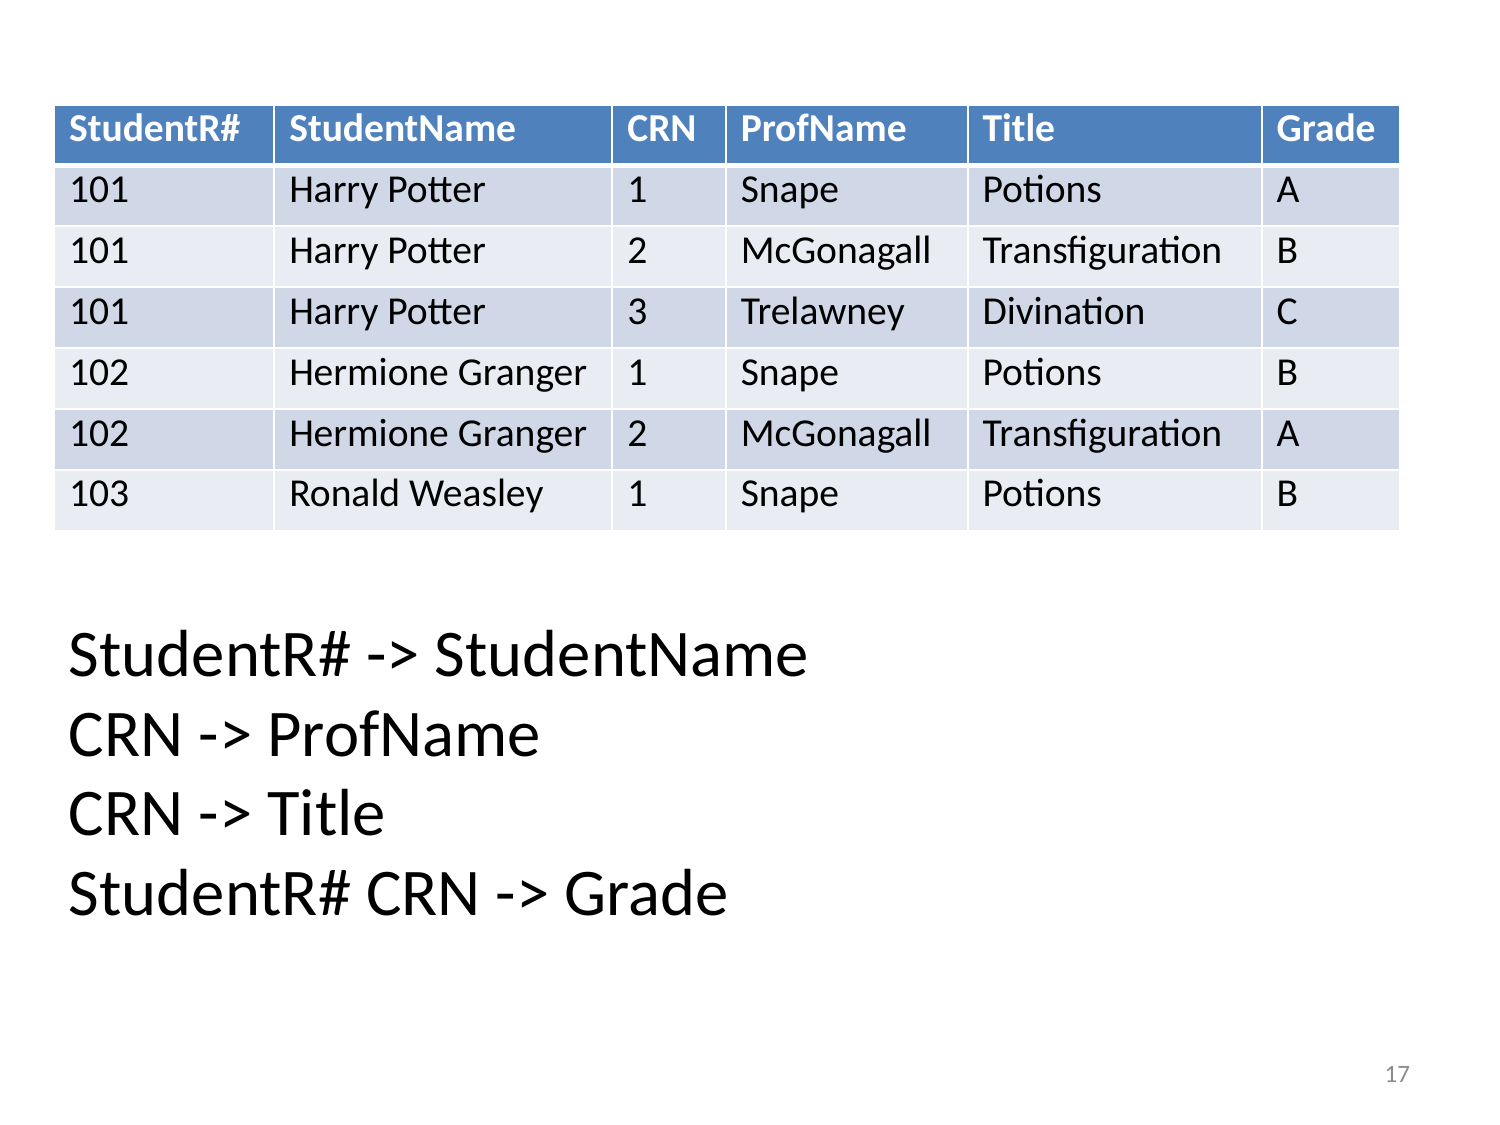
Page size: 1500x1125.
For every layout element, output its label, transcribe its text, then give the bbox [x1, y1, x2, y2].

table_cell A [1263, 168, 1399, 225]
table_header StudentName [275, 106, 611, 163]
text_box StudentR# -> StudentName CRN -> ProfName CRN -> Title StudentR# CRN -> Grade [54, 601, 1060, 937]
table_cell B [1263, 471, 1399, 530]
table_cell Snape [727, 349, 967, 408]
table_cell 103 [55, 471, 273, 530]
table_cell McGonagall [727, 410, 967, 469]
table_cell 1 [613, 349, 725, 408]
table_cell Hermione Granger [275, 410, 611, 469]
table_cell Potions [969, 471, 1261, 530]
table_cell Hermione Granger [275, 349, 611, 408]
table_cell 101 [55, 168, 273, 225]
table_cell 101 [55, 227, 273, 286]
table_cell 3 [613, 288, 725, 347]
table_cell Potions [969, 349, 1261, 408]
table_cell Potions [969, 168, 1261, 225]
table_cell Snape [727, 168, 967, 225]
table_cell B [1263, 349, 1399, 408]
table_header CRN [613, 106, 725, 163]
table_cell Ronald Weasley [275, 471, 611, 530]
table_cell 1 [613, 168, 725, 225]
table_cell Snape [727, 471, 967, 530]
table_header Title [969, 106, 1261, 163]
table_cell 102 [55, 410, 273, 469]
table_header Grade [1263, 106, 1399, 163]
table_cell 2 [613, 227, 725, 286]
table_header ProfName [727, 106, 967, 163]
table_cell 1 [613, 471, 725, 530]
table_cell 2 [613, 410, 725, 469]
table_cell 102 [55, 349, 273, 408]
table_cell Transfiguration [969, 410, 1261, 469]
table_cell B [1263, 227, 1399, 286]
table_cell Transfiguration [969, 227, 1261, 286]
table_cell 101 [55, 288, 273, 347]
table_cell Trelawney [727, 288, 967, 347]
table_cell McGonagall [727, 227, 967, 286]
table_cell C [1263, 288, 1399, 347]
table_header StudentR# [55, 106, 273, 163]
table_cell Harry Potter [275, 168, 611, 225]
slide_number 17 [1074, 1042, 1425, 1103]
table_cell Divination [969, 288, 1261, 347]
table_cell Harry Potter [275, 227, 611, 286]
table_cell Harry Potter [275, 288, 611, 347]
table_cell A [1263, 410, 1399, 469]
